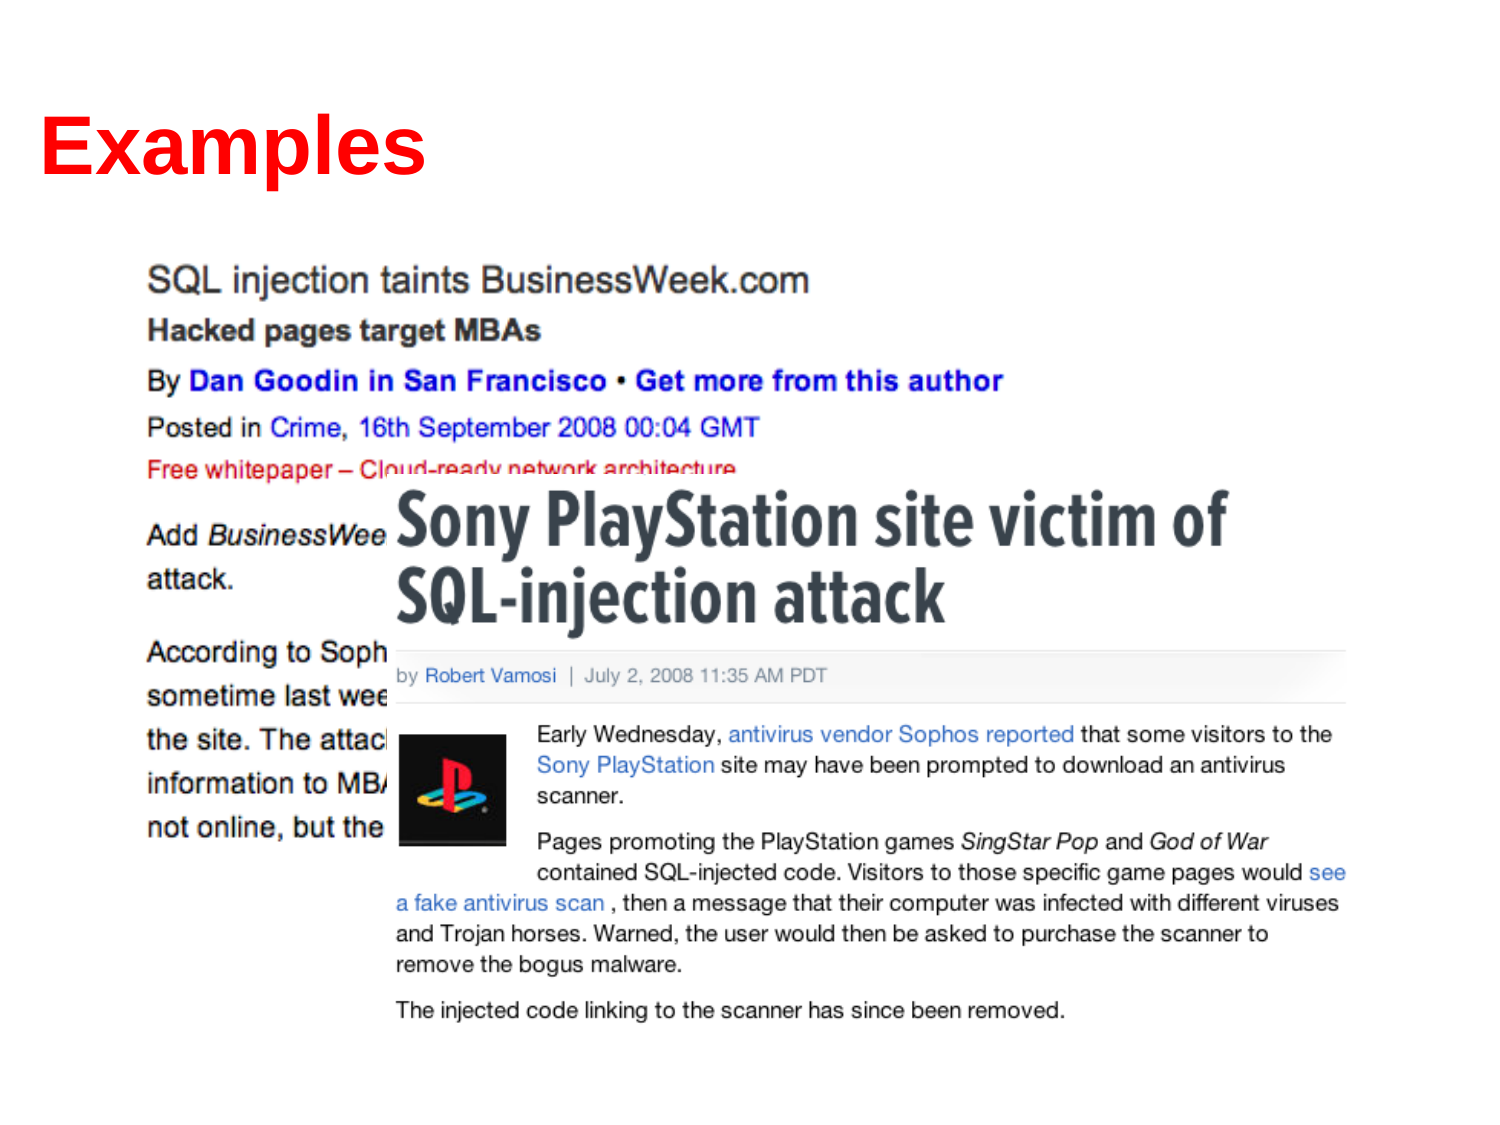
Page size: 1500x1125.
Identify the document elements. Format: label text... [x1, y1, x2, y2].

picture [137, 255, 1363, 1030]
title Examples [24, 47, 1463, 236]
